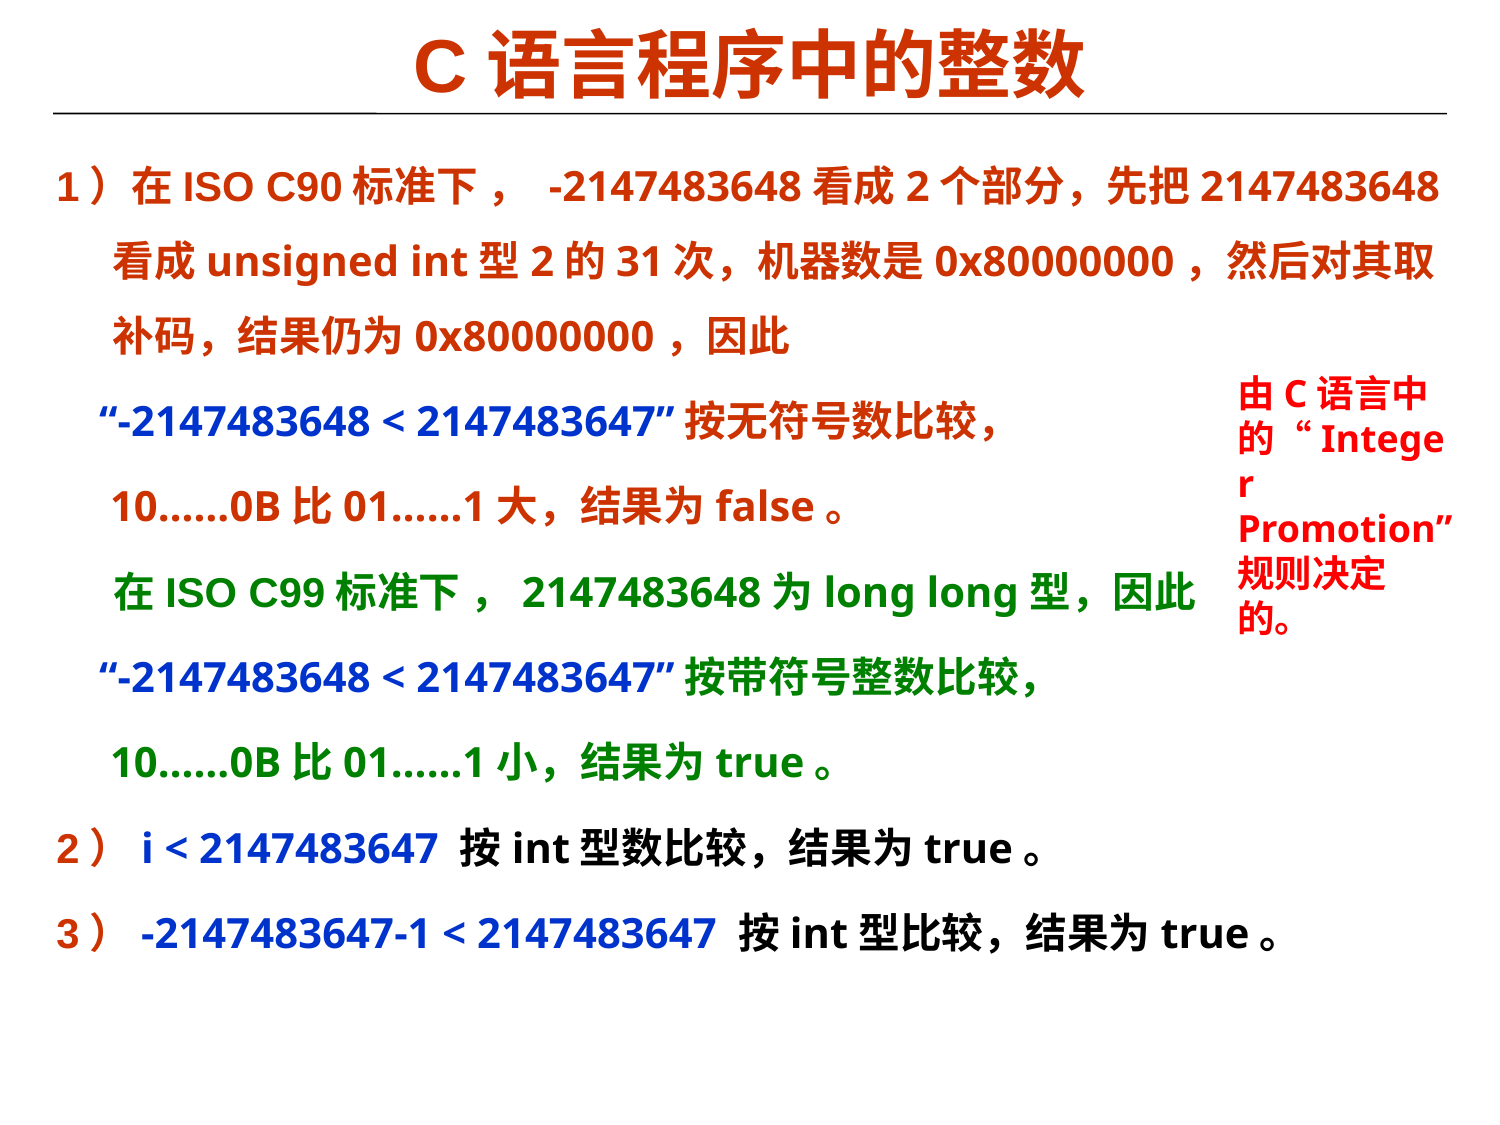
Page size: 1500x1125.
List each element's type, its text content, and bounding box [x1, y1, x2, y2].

list 1）在ISO C90标准下 ， -2147483648看成2个部分，先把2147483648看成unsigned int型2的31次，机器数是0x80000000，然后对其取补码，结果仍为0x80000000，因此 “-2147483648 < 2147483647”按无符号数比较， 10……0B比01……1大，结果为false。 在ISO C99标准下 ，2147483648为long long型，因此 “-2147483648 < 2147483647”按带符号整数比较， 10……0B比01……1小，结果为true。 2）i < 2147483647 按int型数比较，结果为true。 3）-2147483647-1 < 2147483647 按int型比较，结果为true。 [40, 126, 1474, 1021]
title C语言程序中的整数 [74, 15, 1426, 109]
text_box 由C语言中的“Integer Promotion”规则决定的。 [1237, 363, 1459, 648]
